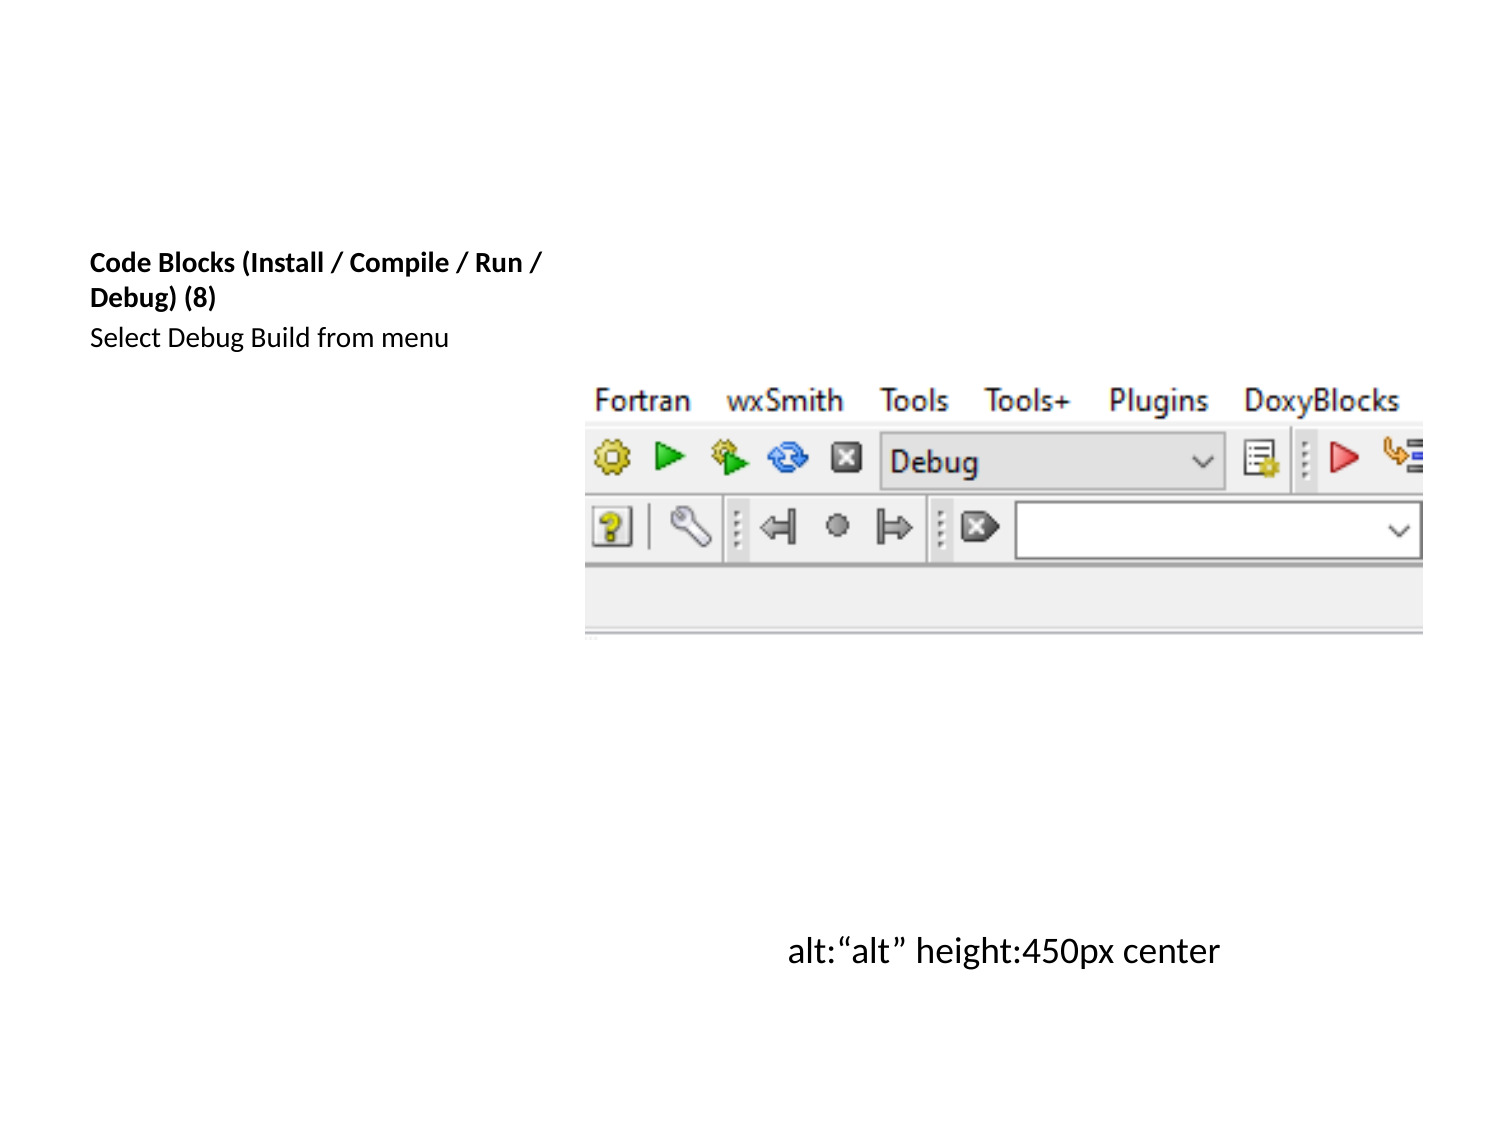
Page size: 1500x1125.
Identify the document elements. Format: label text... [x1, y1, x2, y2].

list Code Blocks (Install / Compile / Run / Debug) (8) Select Debug Build from menu [75, 235, 569, 1005]
text_box alt:“alt” height:450px center [585, 918, 1423, 1003]
picture [585, 322, 1424, 640]
